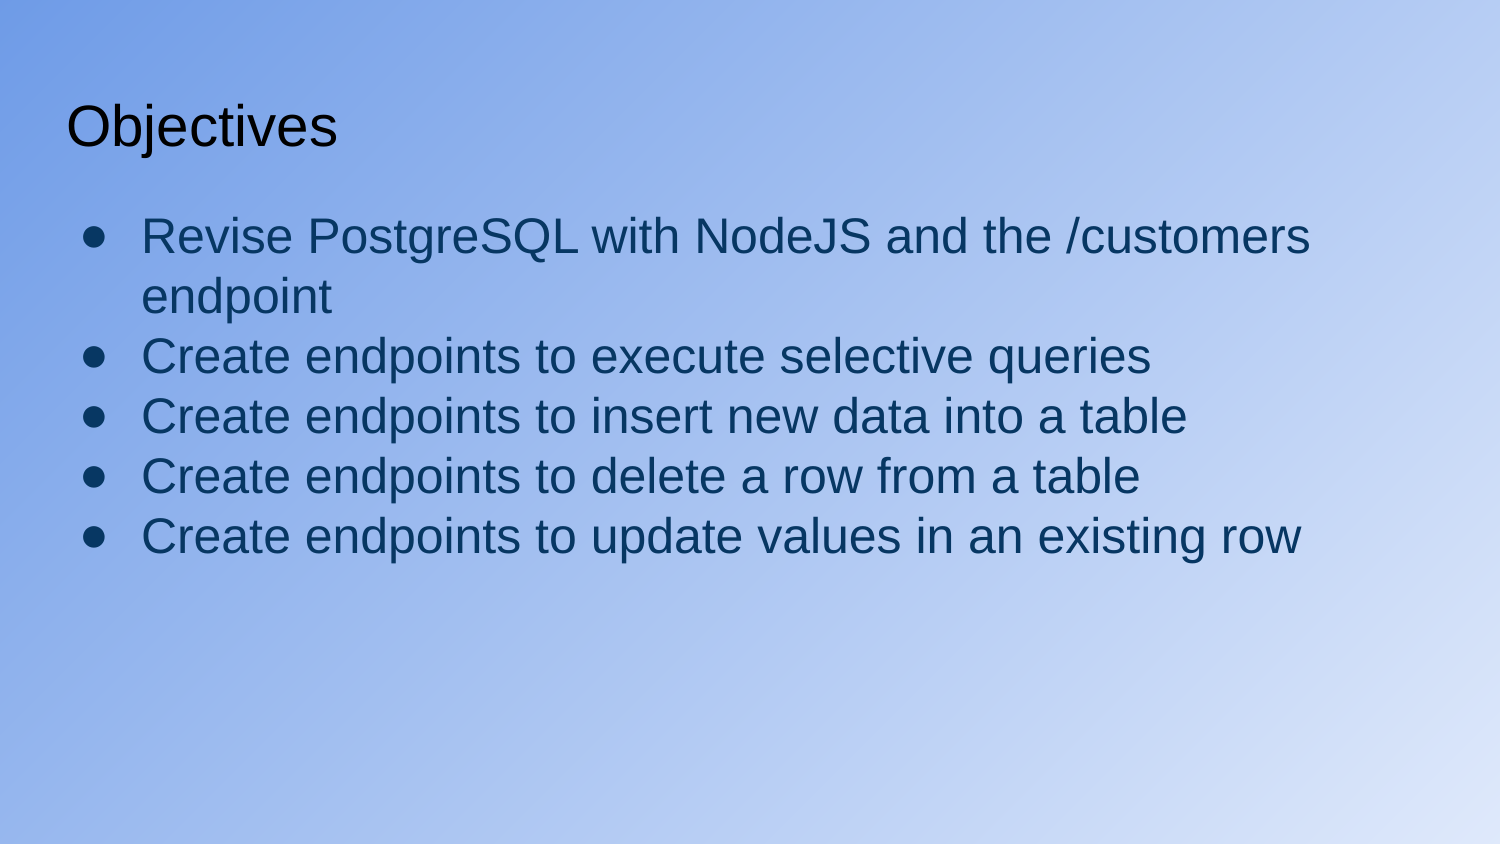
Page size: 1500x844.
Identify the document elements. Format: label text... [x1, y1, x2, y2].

list Revise PostgreSQL with NodeJS and the /customers endpoint Create endpoints to execute selective queries Create endpoints to insert new data into a table Create endpoints to delete a row from a table Create endpoints to update values in an existing row [51, 189, 1449, 750]
title Objectives [51, 72, 1449, 167]
